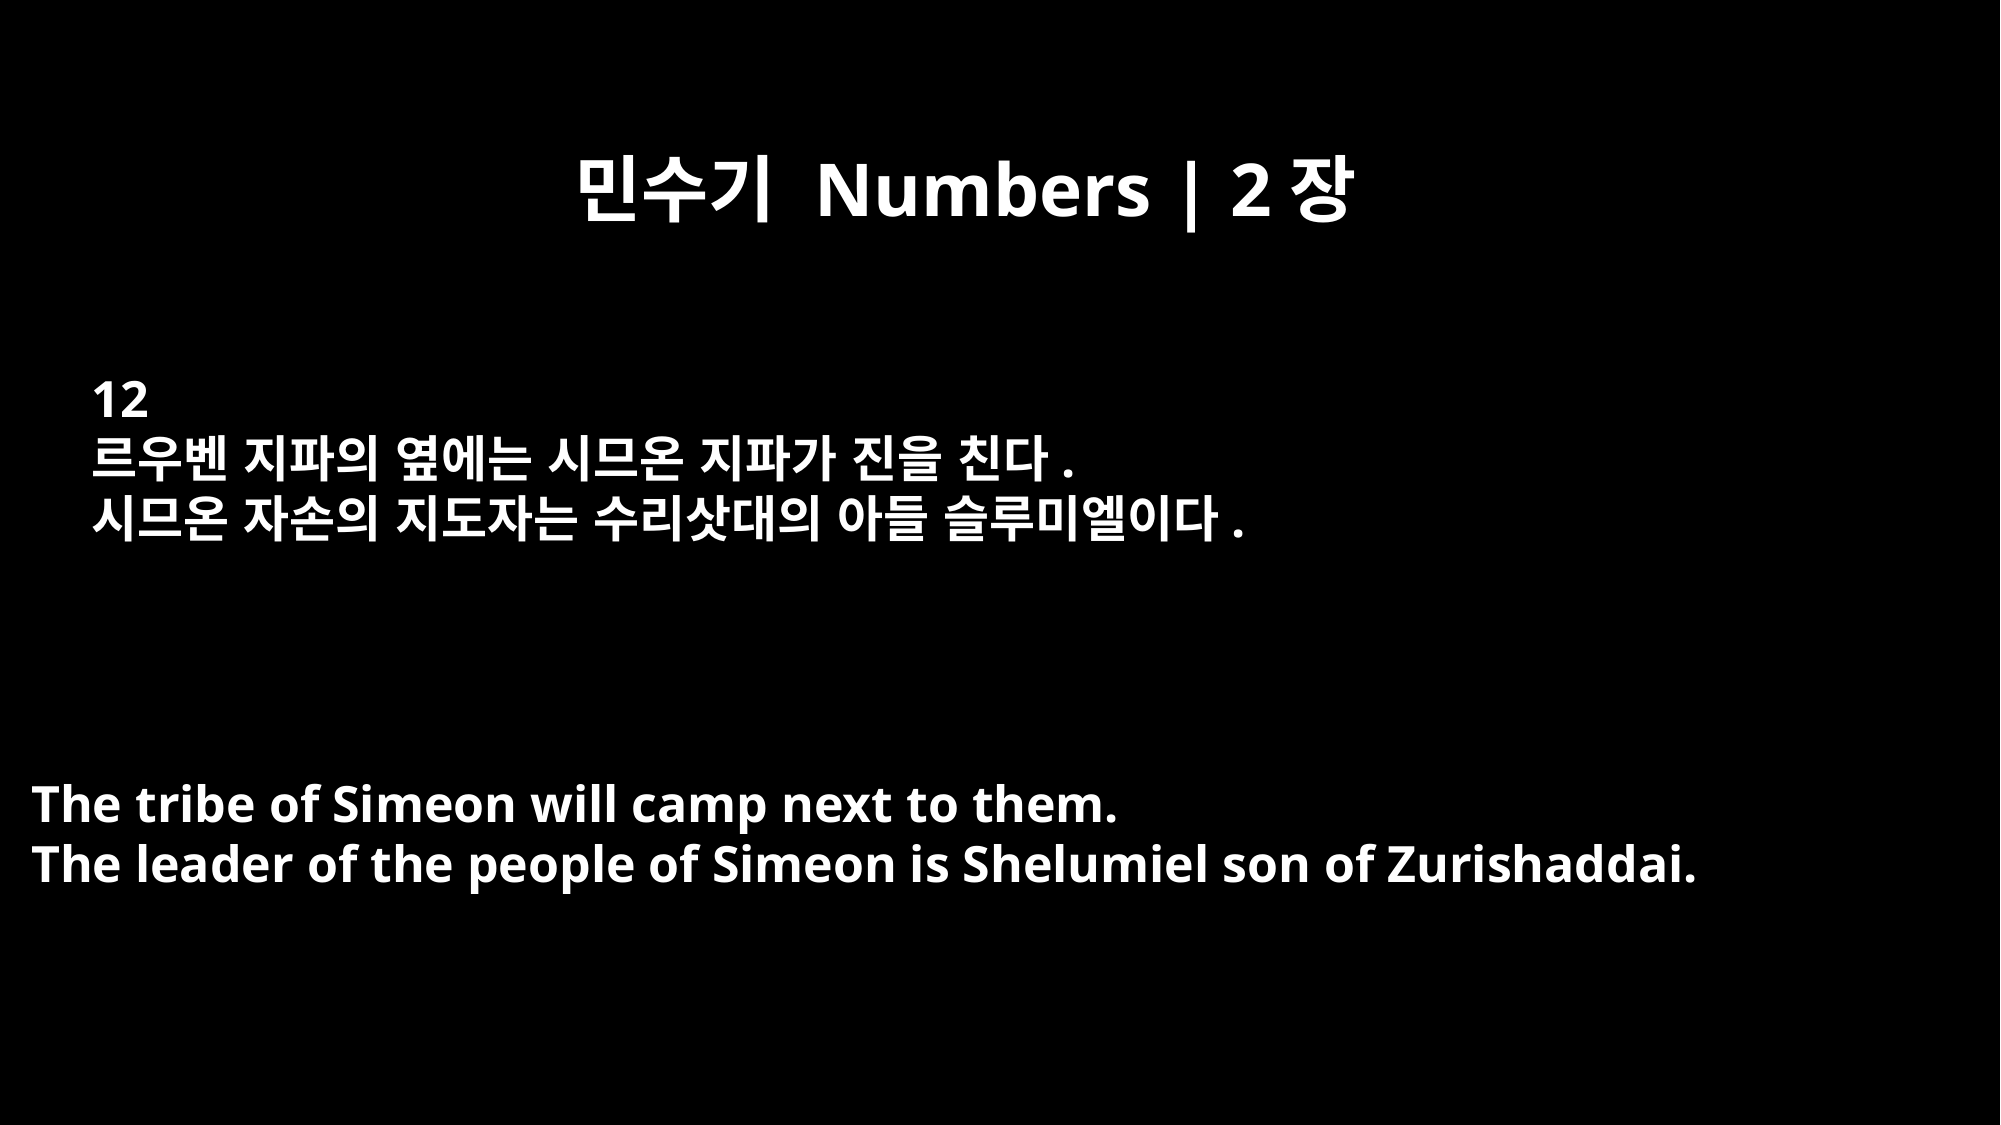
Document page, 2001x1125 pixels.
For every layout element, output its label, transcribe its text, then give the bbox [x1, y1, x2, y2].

text_box The tribe of Simeon will camp next to them. The leader of the people of Simeon is Shelumiel son of Zurishaddai. [16, 764, 1714, 900]
text_box 12 르우벤 지파의 옆에는 시므온 지파가 진을 친다. 시므온 자손의 지도자는 수리삿대의 아들 슬루미엘이다. [76, 359, 1261, 555]
text_box 민수기 Numbers | 2장 [559, 136, 1373, 239]
